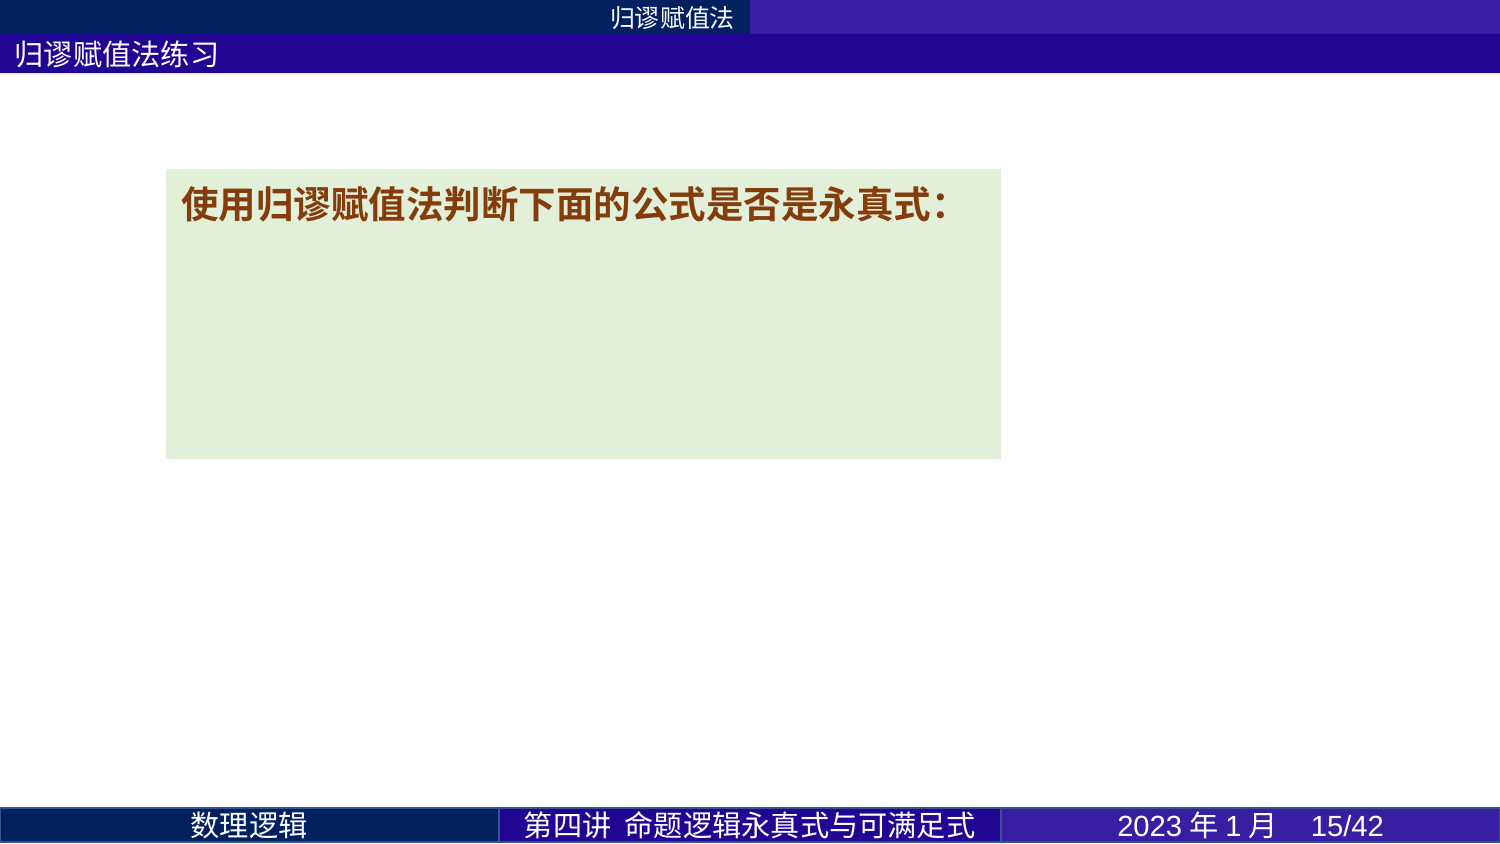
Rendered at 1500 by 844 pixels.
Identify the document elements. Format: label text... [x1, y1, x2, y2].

text_box 归谬赋值法练习 [0, 33, 1500, 74]
text_box 数理逻辑 [0, 807, 498, 843]
text_box 归谬赋值法 [0, 0, 749, 33]
text_box 第四讲 命题逻辑永真式与可满足式 [498, 807, 1000, 843]
text_box 2023年1月 15/42 [1000, 807, 1500, 843]
text_box [749, 0, 1500, 33]
